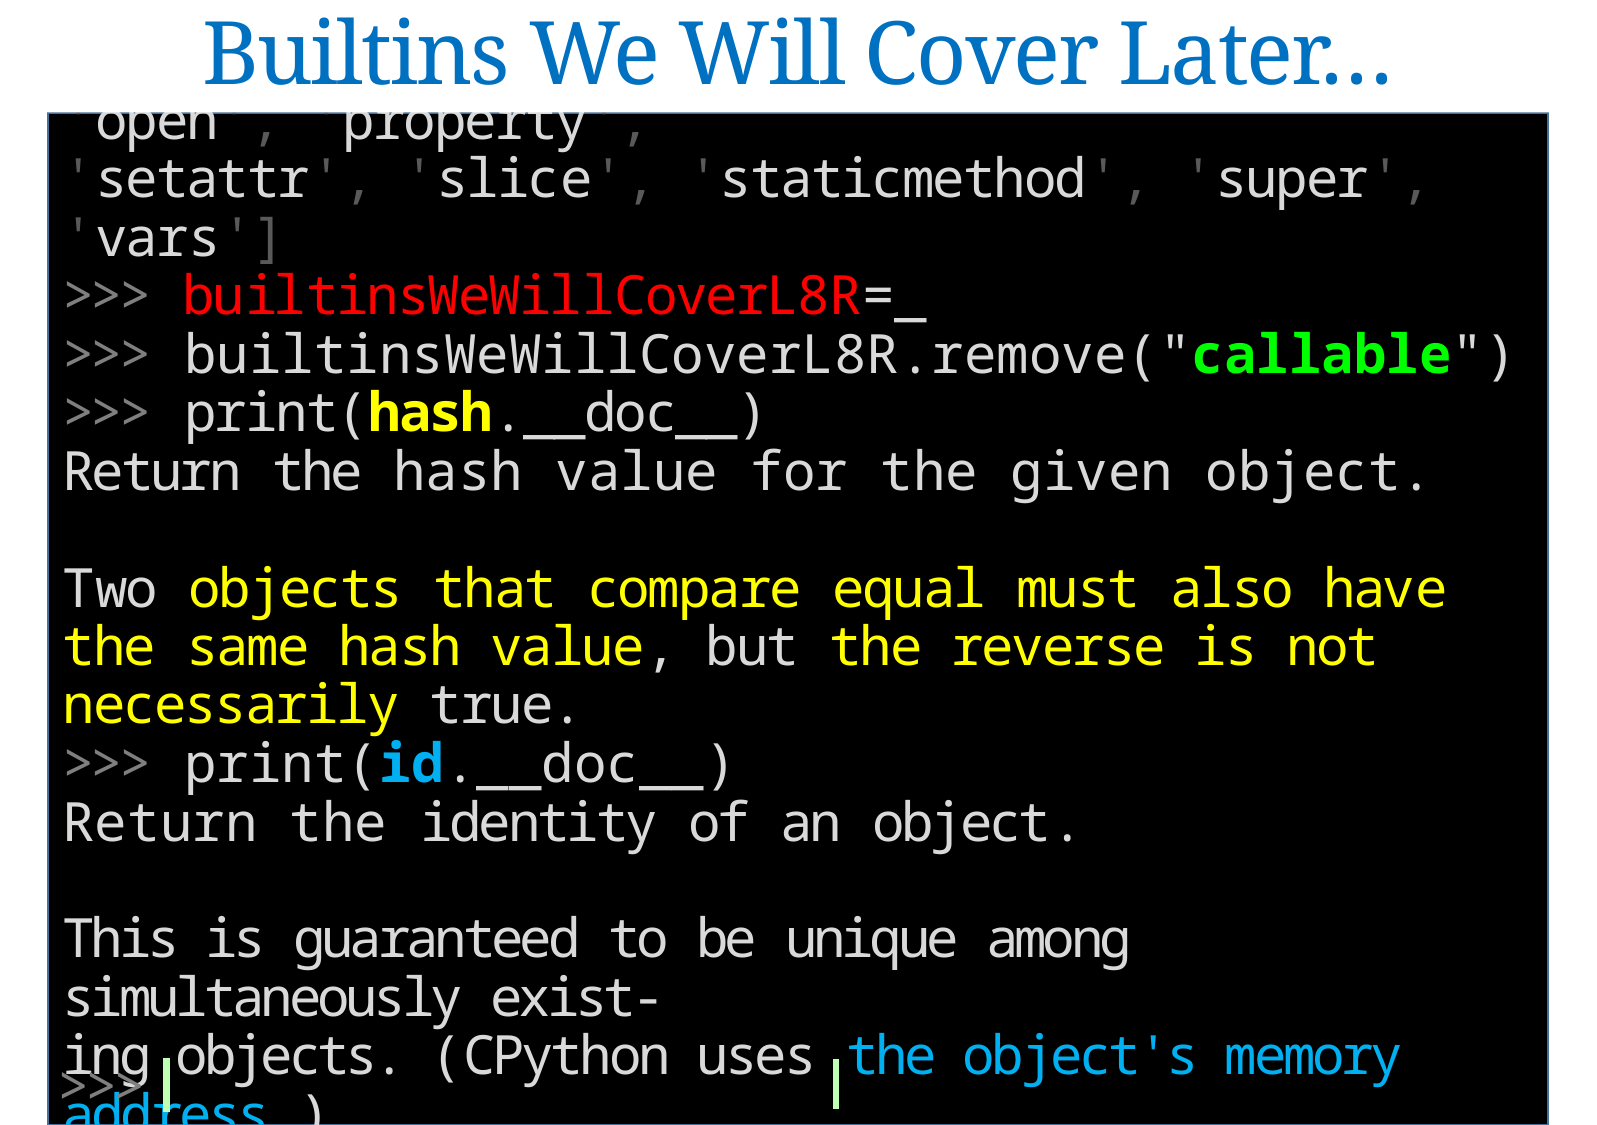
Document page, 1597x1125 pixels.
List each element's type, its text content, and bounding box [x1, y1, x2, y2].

text_box Builtins We Will Cover Later… [0, 0, 1597, 113]
text_box 'id', 'isinstance', 'issubclass', 'iter', 'locals', 'map', 'memoryview', 'next', 'object', 'open', 'property', 'setattr', 'slice', 'staticmethod', 'super', 'vars'] >>> builtinsWeWillCoverL8R=_ >>> builtinsWeWillCoverL8R.remove("callable") >>> print(hash.__doc__) Return the hash value for the given object. Two objects that compare equal must also have the same hash value, but the reverse is not necessarily true. >>> print(id.__doc__) Return the identity of an object. This is guaranteed to be unique among simultaneously exist- ing objects. (CPython uses the object's memory address.) >>> del builtinsWeWillCoverL8R[12-14] >>> builtinsWeWillCoverL8R [47, 113, 1549, 1125]
text_box >>> [42, 1044, 162, 1125]
